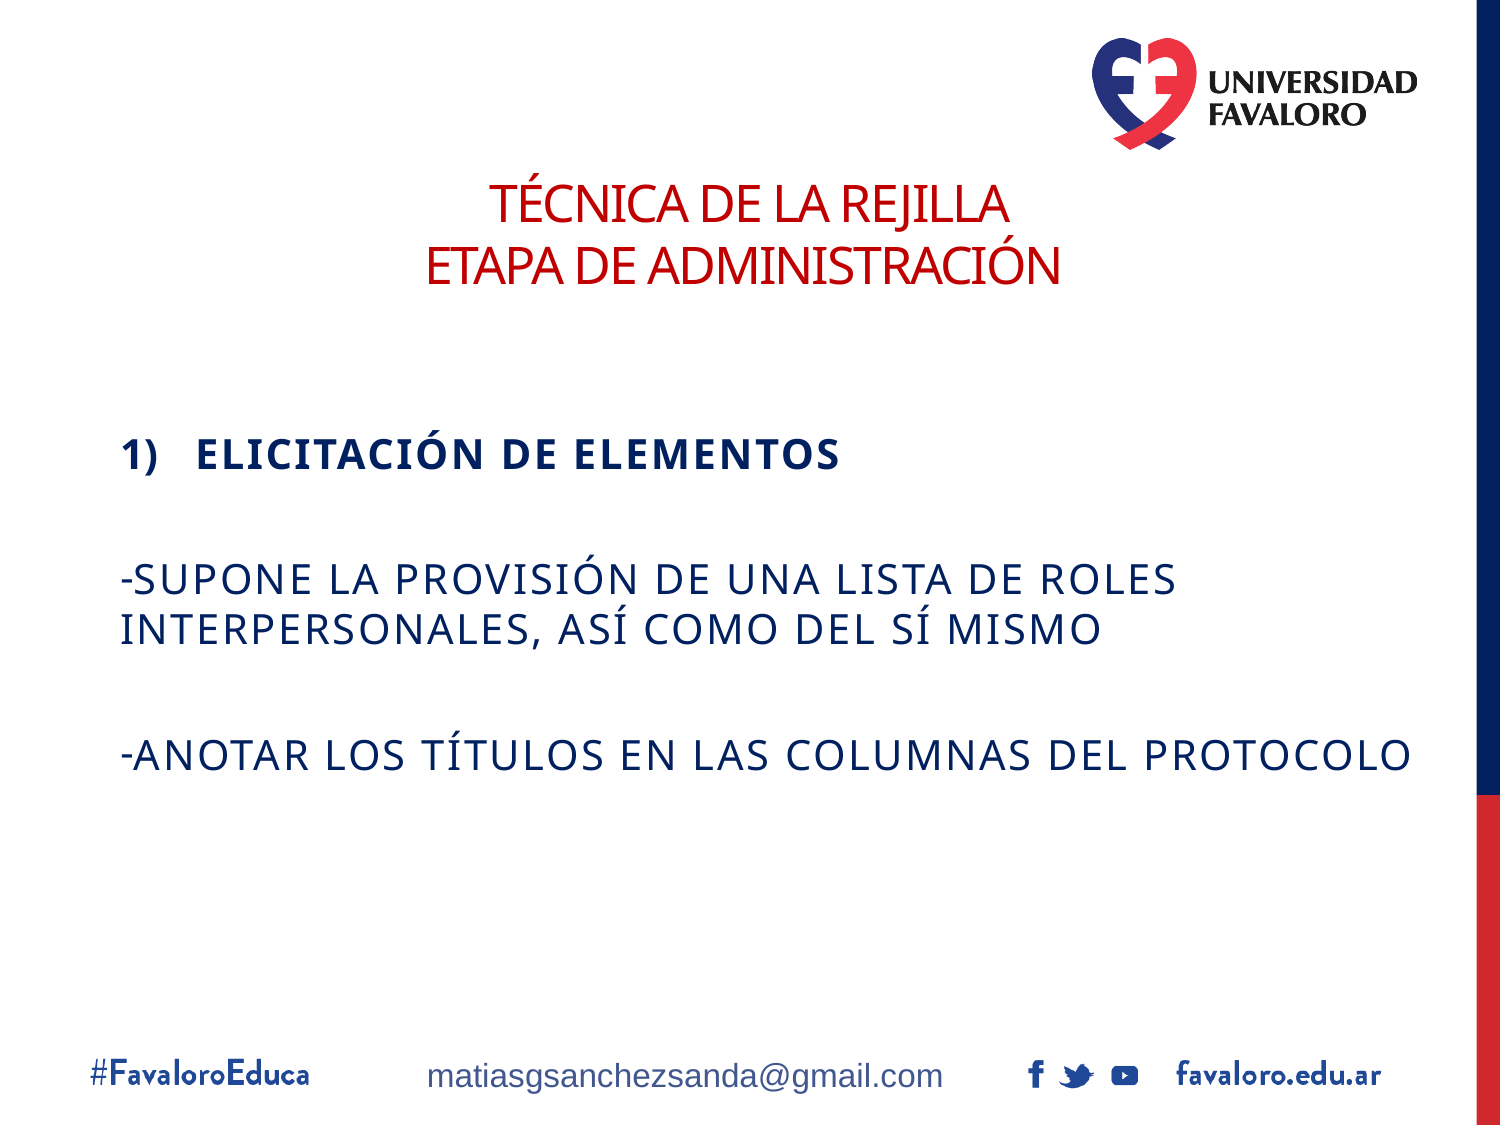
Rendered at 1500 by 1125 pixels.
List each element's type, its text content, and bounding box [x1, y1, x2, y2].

subtitle Elicitación de elementos Supone la provisión de una lista de roles interpersonales, así como del sí mismo Anotar los títulos en las columnas del protocolo [111, 367, 1465, 1125]
picture [76, 1035, 111, 1106]
text_box matiasgsanchezsanda@gmail.com [419, 1046, 953, 1102]
picture [1092, 38, 1417, 150]
title Técnica de la rejilla Etapa de administración [111, 162, 1388, 304]
